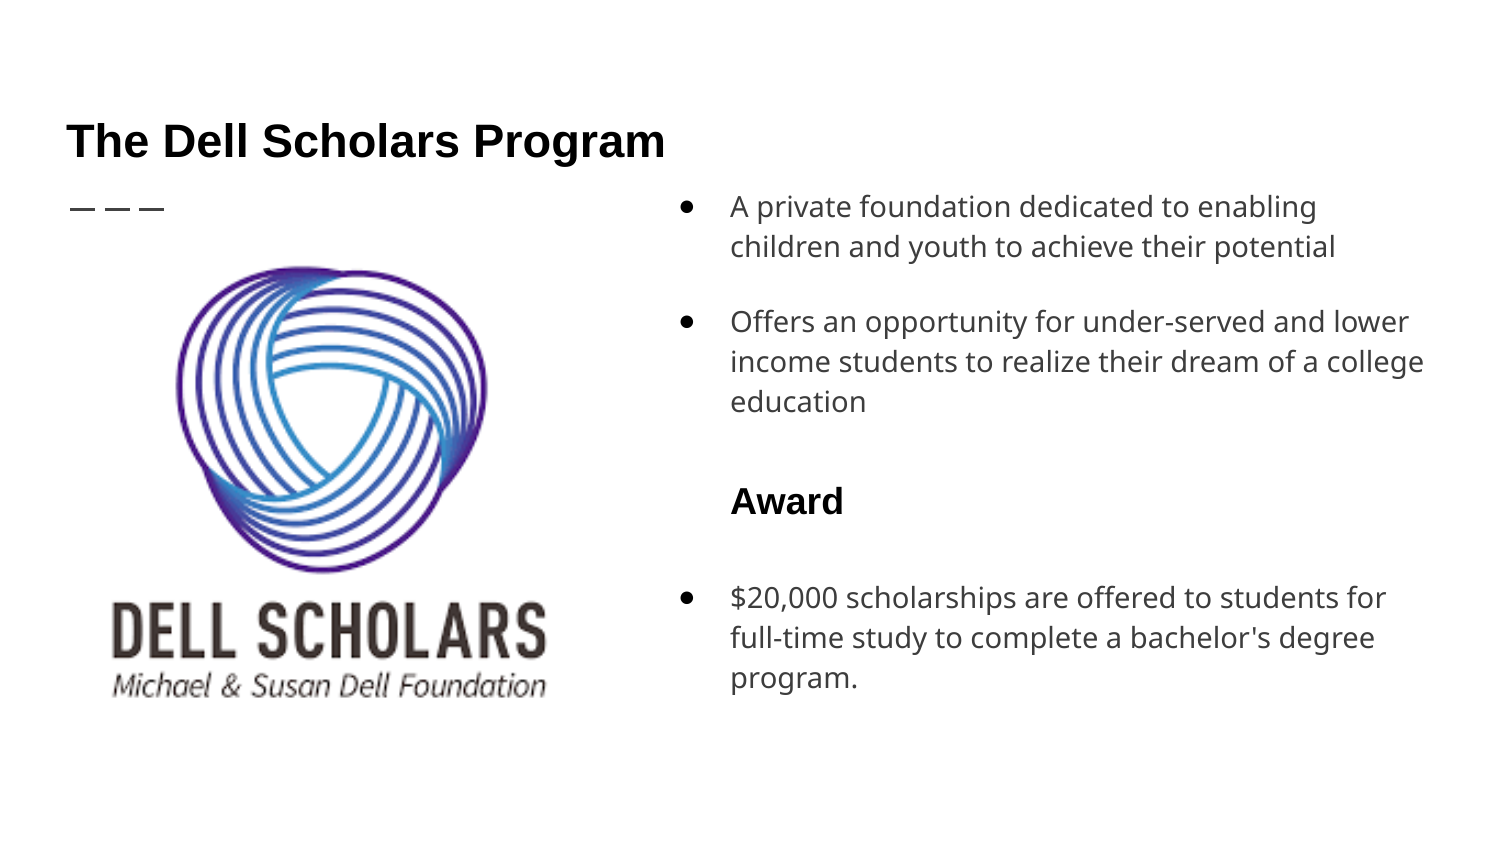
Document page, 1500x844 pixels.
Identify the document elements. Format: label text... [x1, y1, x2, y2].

list A private foundation dedicated to enabling children and youth to achieve their potential Offers an opportunity for under-served and lower income students to realize their dream of a college education Award $20,000 scholarships are offered to students for full-time study to complete a bachelor's degree program. [640, 167, 1449, 771]
picture [81, 236, 577, 731]
title The Dell Scholars Program [51, 61, 1449, 182]
